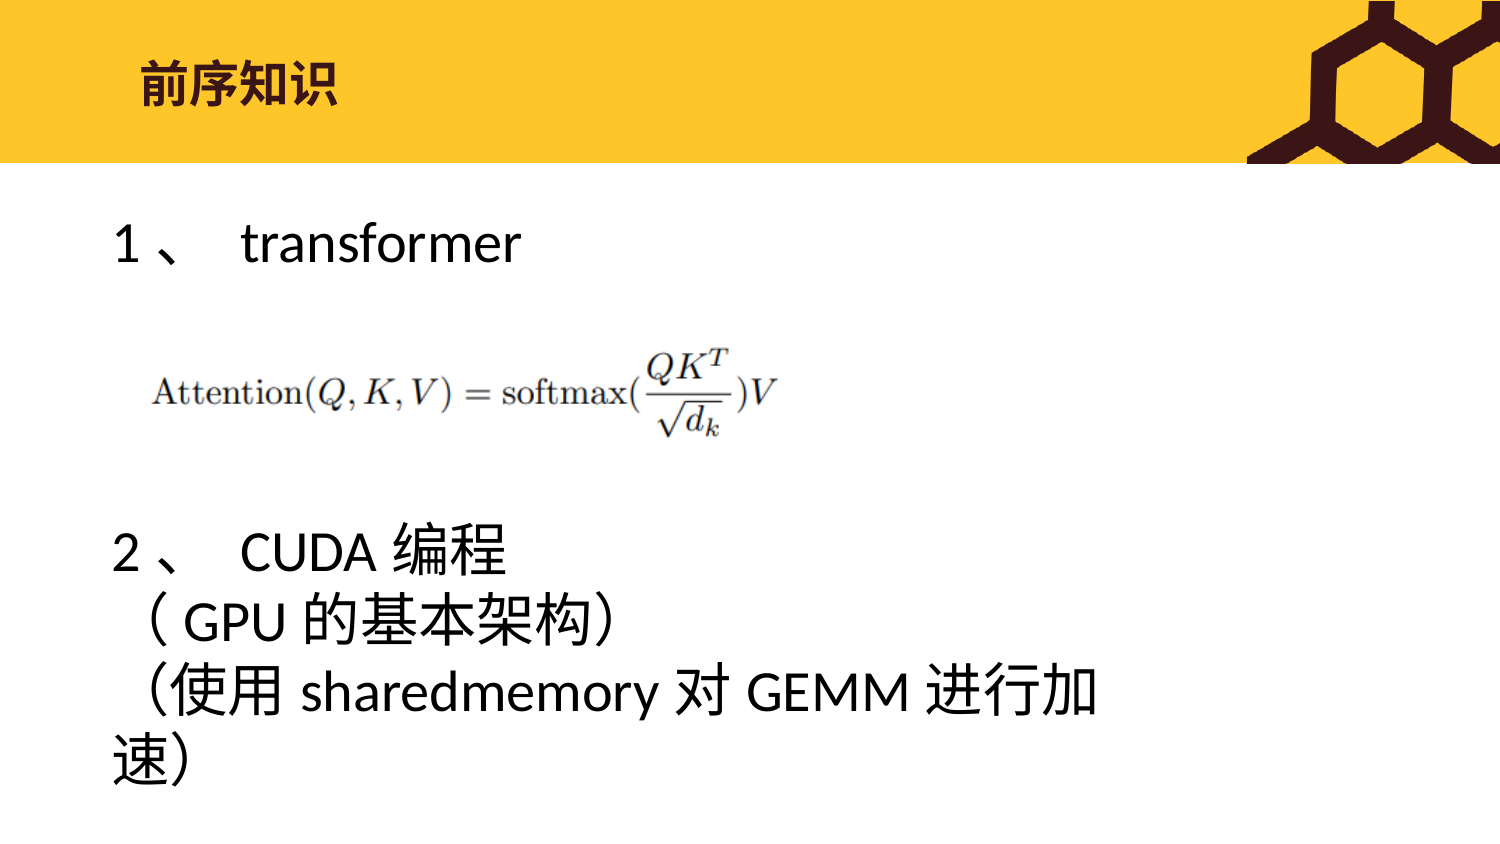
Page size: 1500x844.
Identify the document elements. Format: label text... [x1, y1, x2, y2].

text_box 1、 transformer [96, 196, 623, 352]
picture [124, 300, 852, 470]
picture [0, 0, 1500, 164]
text_box 2、 CUDA编程 （GPU的基本架构） （使用sharedmemory对GEMM进行加速） [96, 505, 1227, 801]
